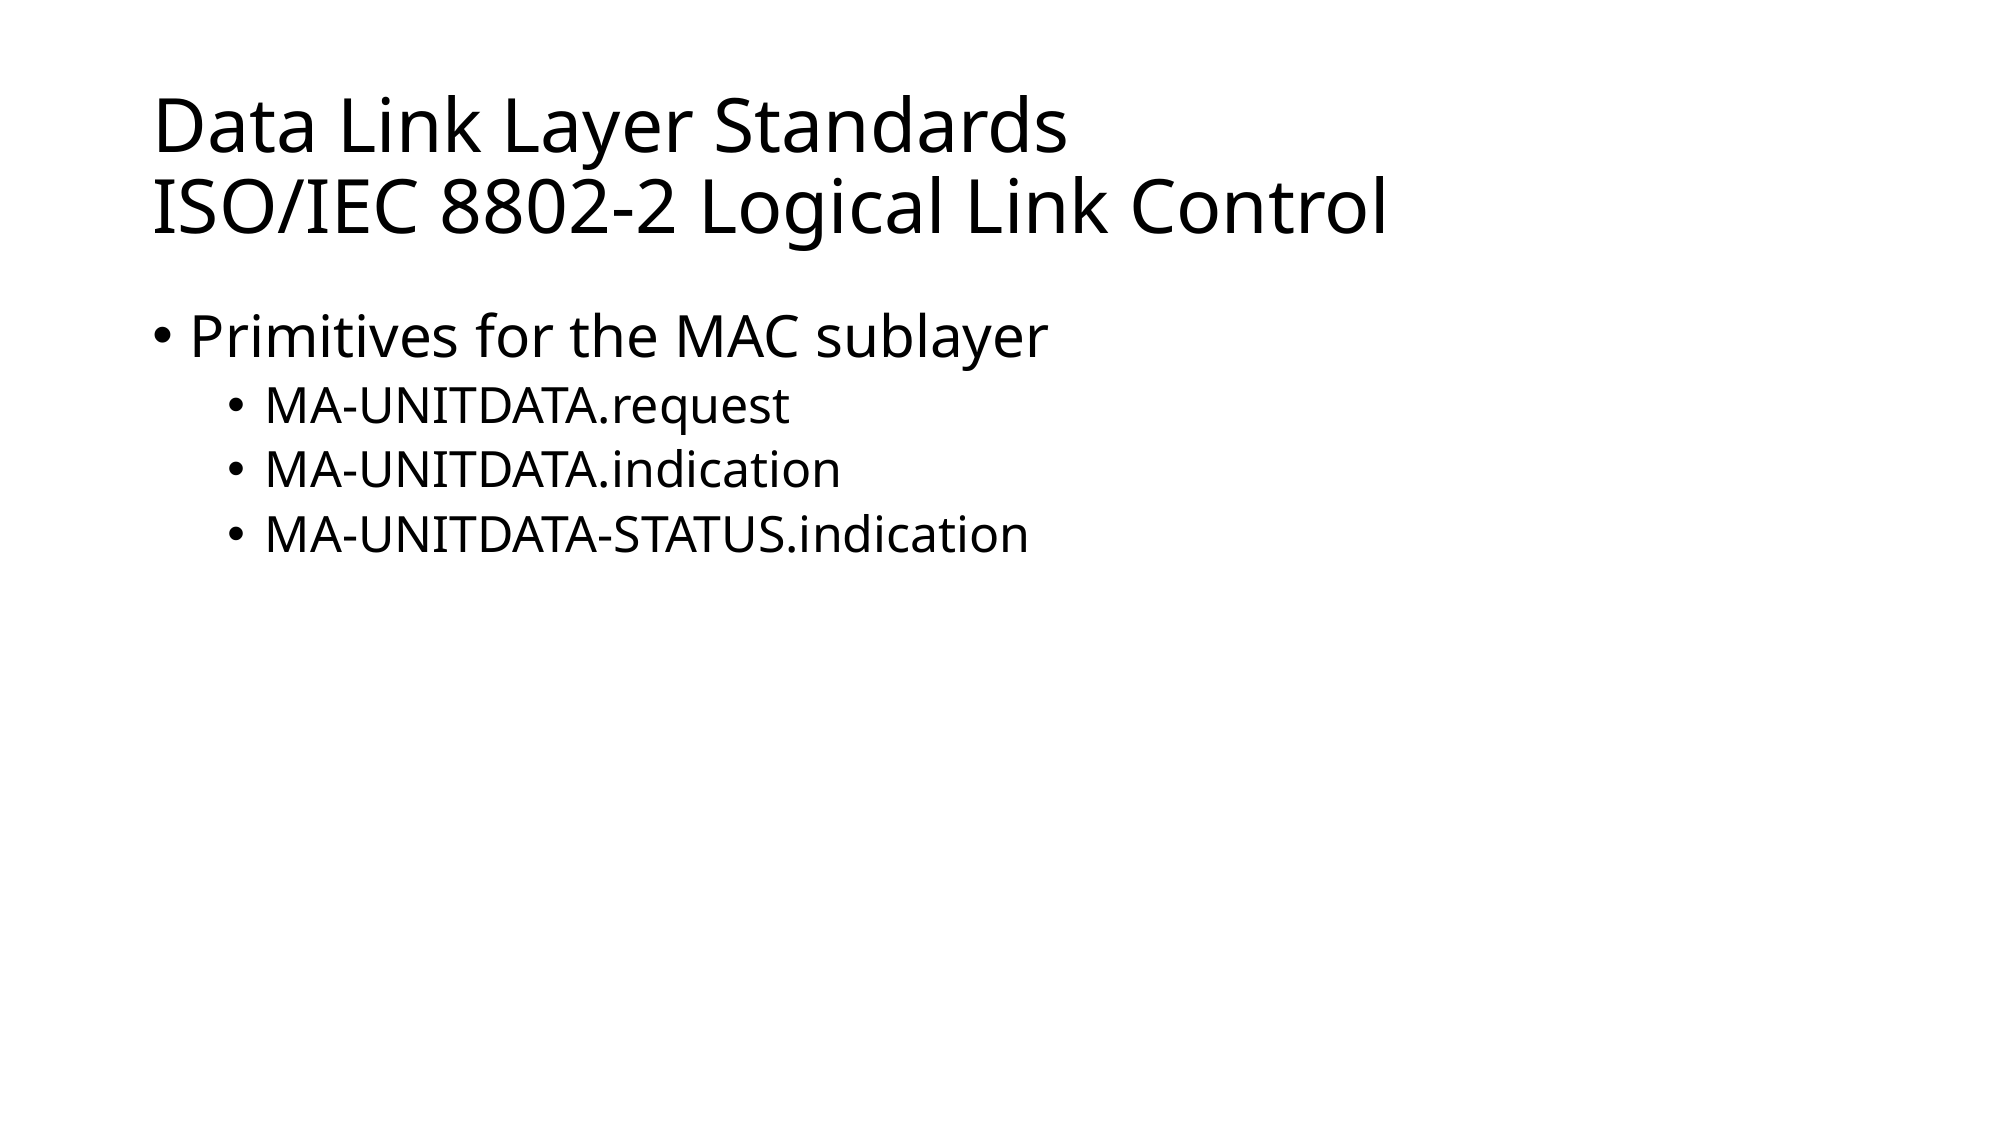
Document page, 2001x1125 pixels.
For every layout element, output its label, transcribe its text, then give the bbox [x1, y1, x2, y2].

title Data Link Layer Standards ISO/IEC 8802-2 Logical Link Control [137, 59, 1863, 278]
list Primitives for the MAC sublayer MA-UNITDATA.request MA-UNITDATA.indication MA-UNITDATA-STATUS.indication [137, 299, 1863, 1014]
